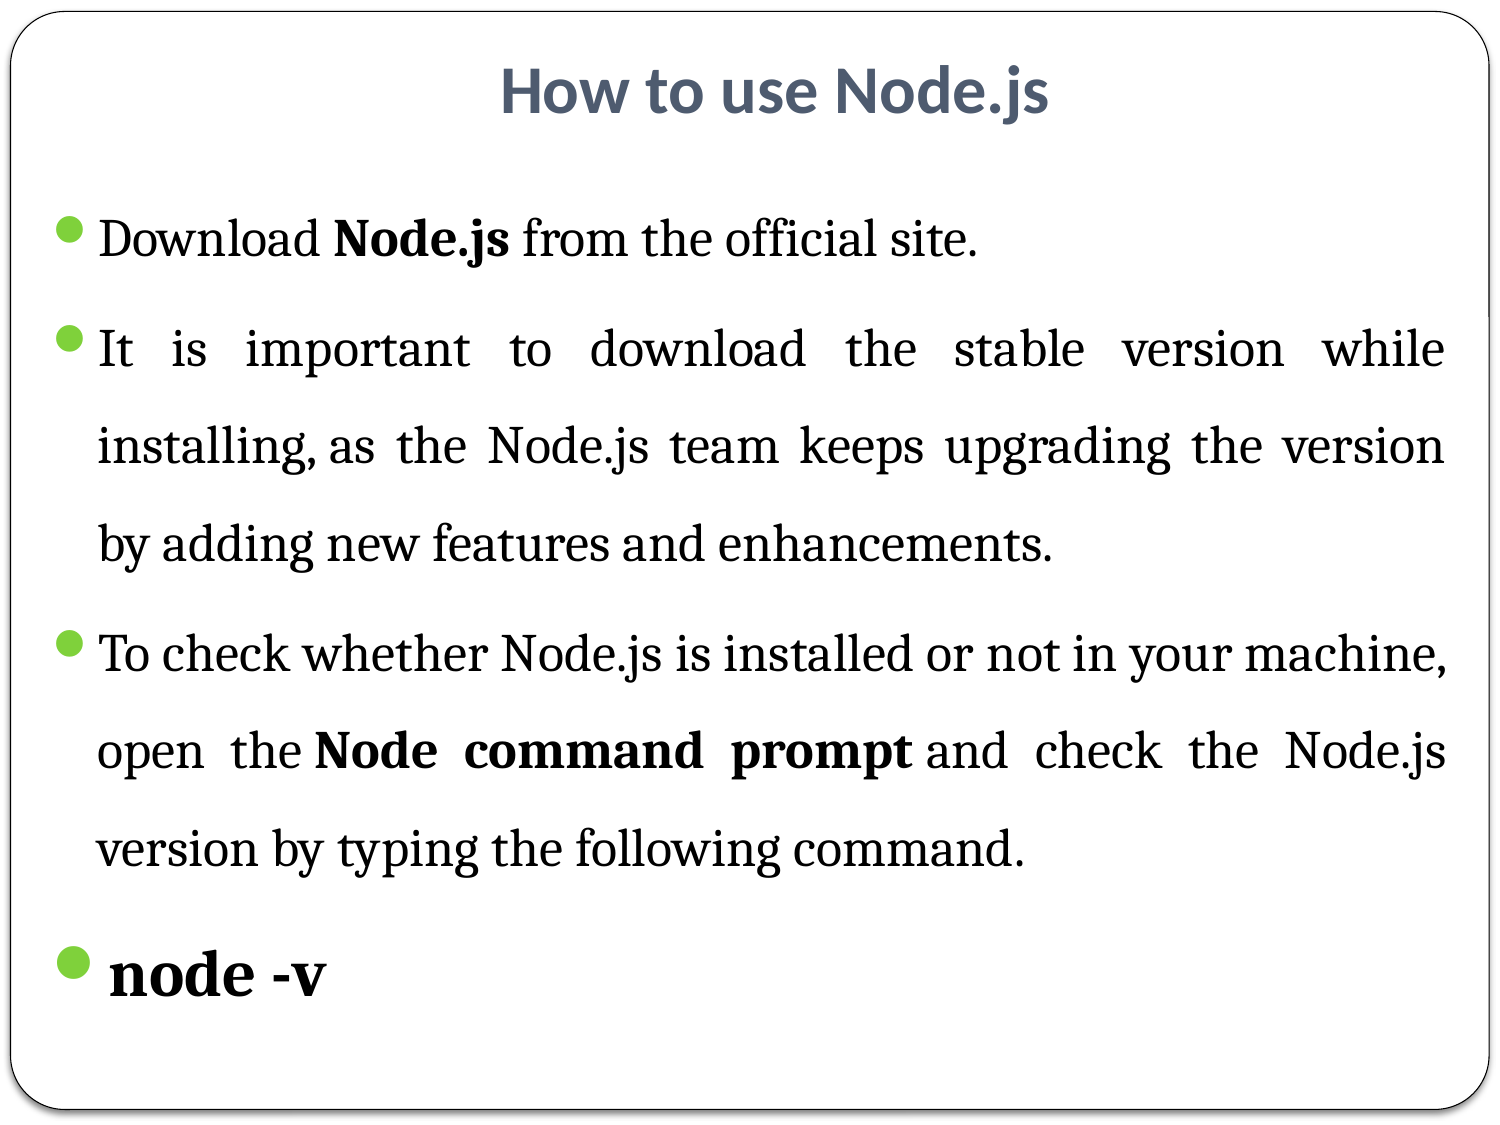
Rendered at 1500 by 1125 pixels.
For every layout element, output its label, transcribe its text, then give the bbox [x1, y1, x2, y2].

title How to use Node.js [137, 37, 1413, 143]
list Download Node.js from the official site. It is important to download the stable version while installing, as the Node.js team keeps upgrading the version by adding new features and enhancements. To check whether Node.js is installed or not in your machine, open the Node command prompt and check the Node.js version by typing the following command. node -v [37, 162, 1463, 1100]
